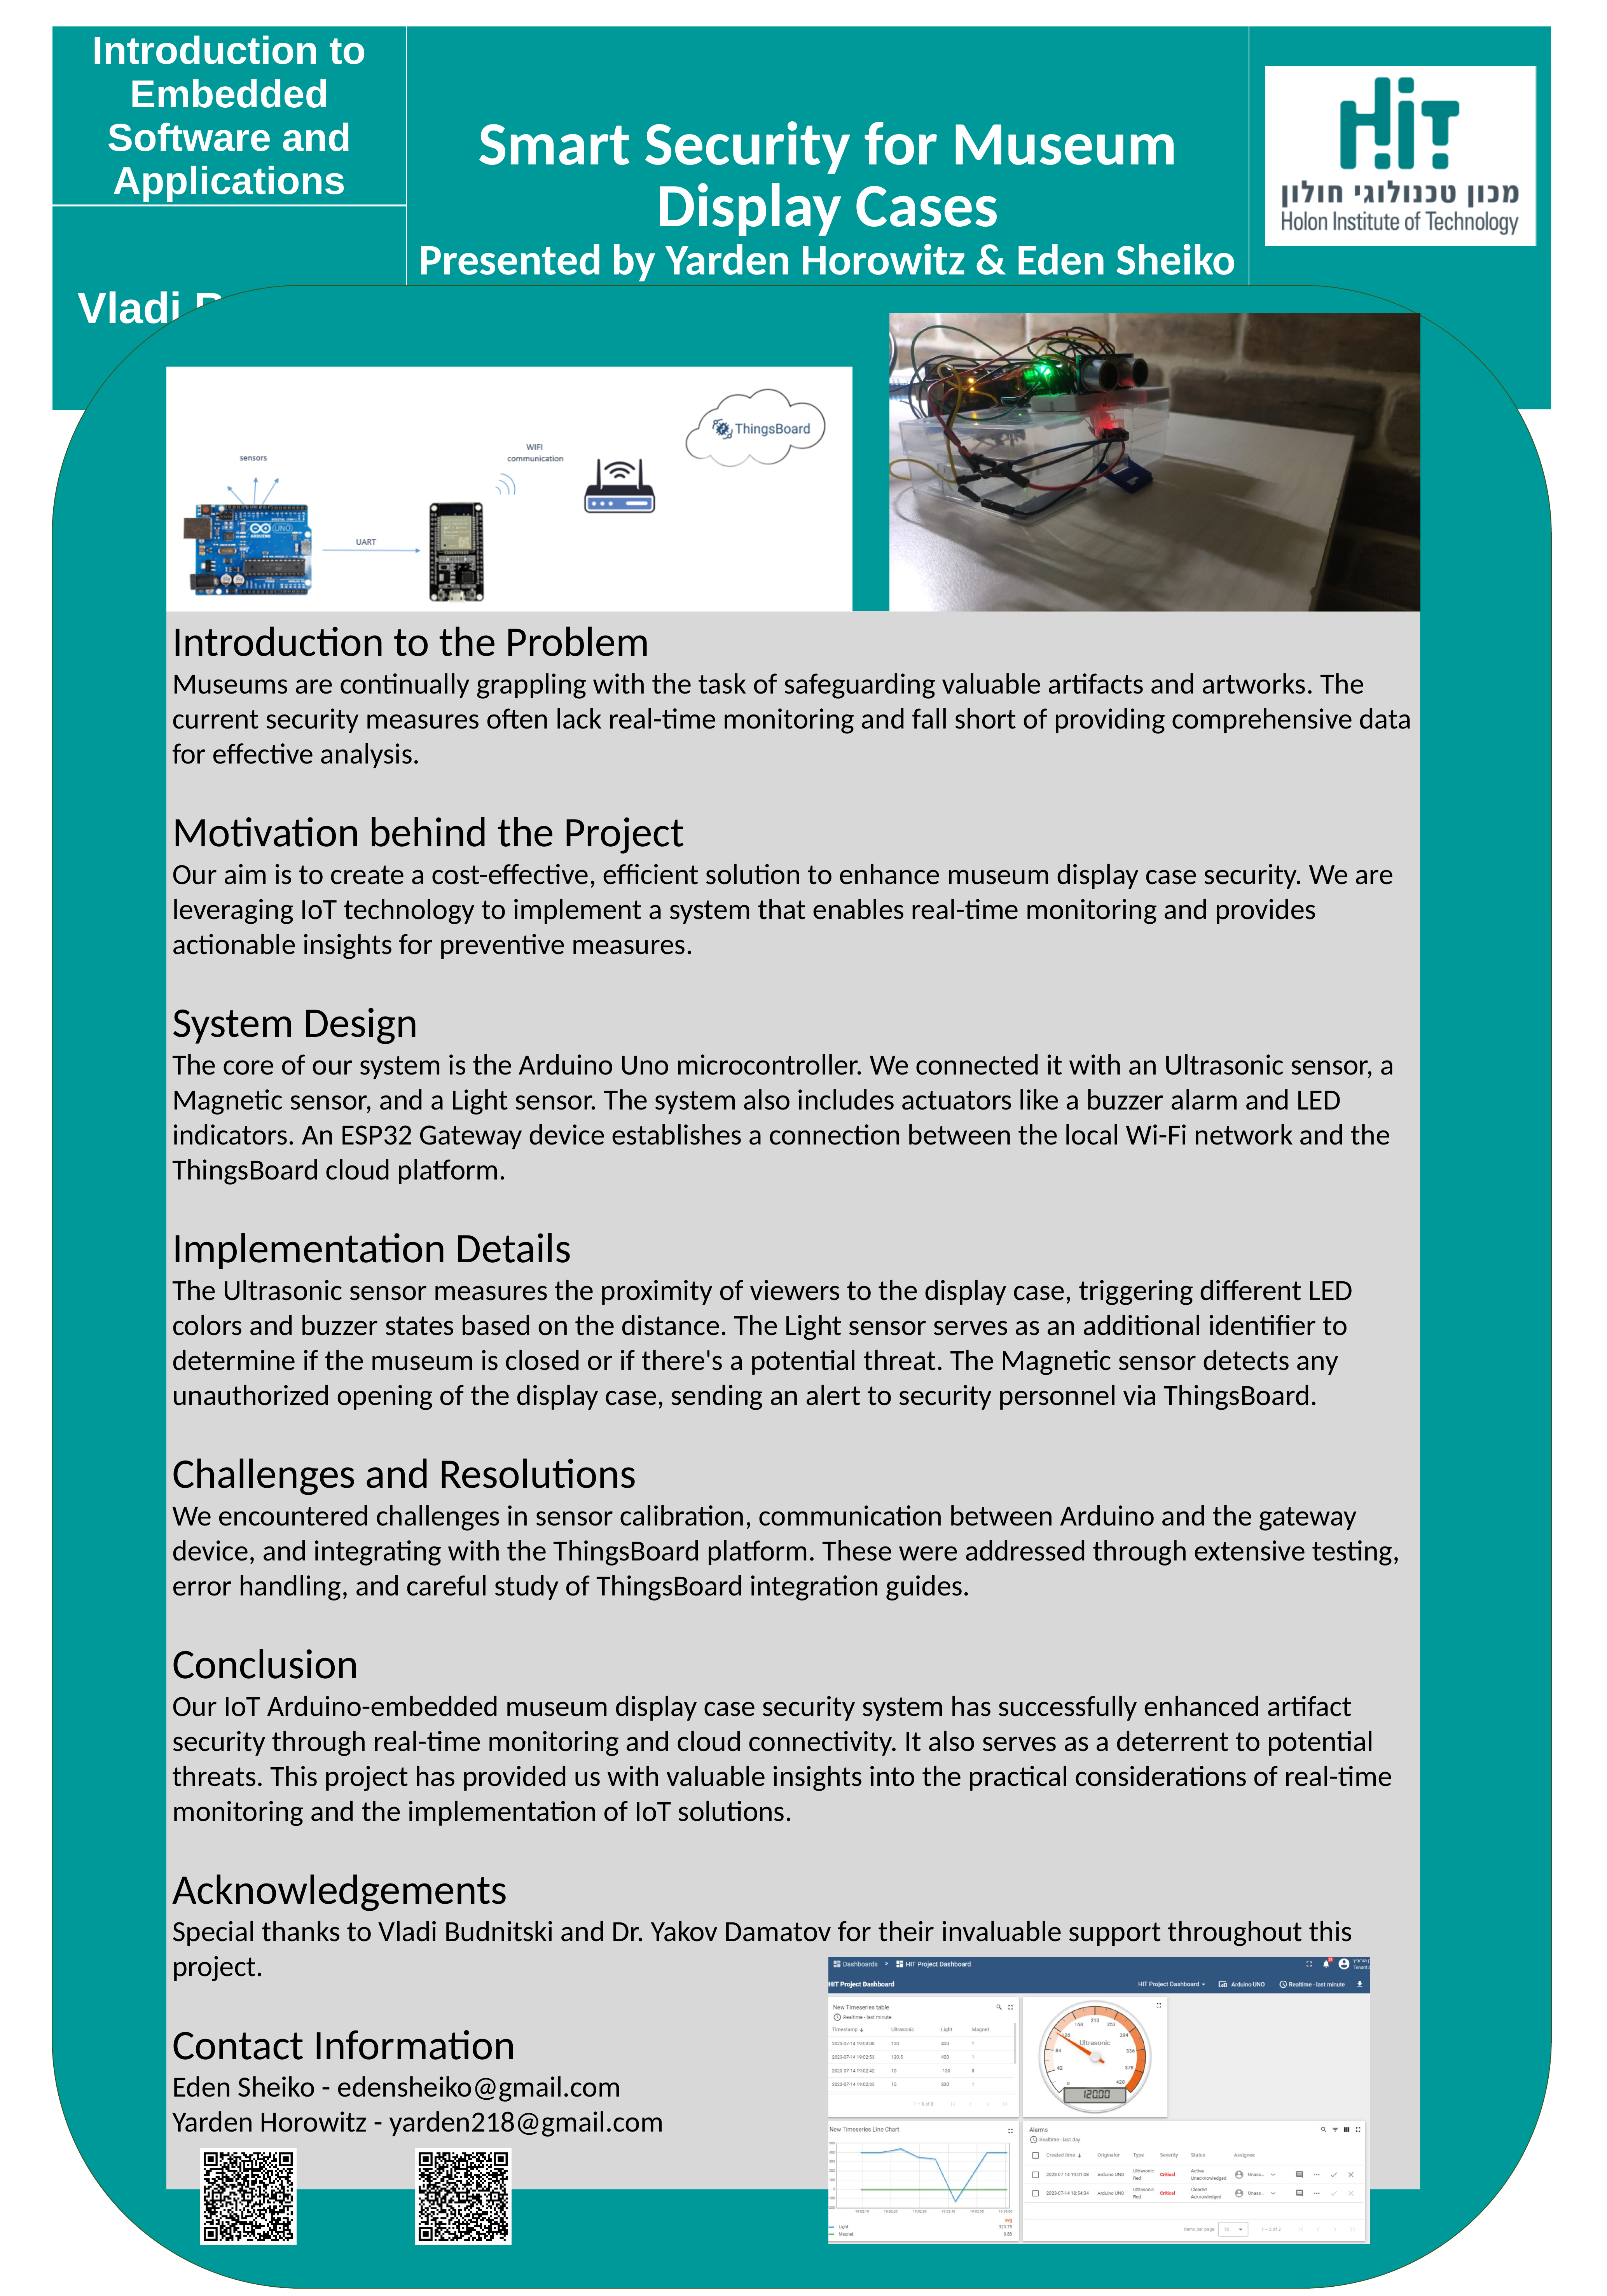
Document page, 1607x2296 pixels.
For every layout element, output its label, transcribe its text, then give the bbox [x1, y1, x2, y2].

text_box Introduction to the Problem Museums are continually grappling with the task of safeguarding valuable artifacts and artworks. The current security measures often lack real-time monitoring and fall short of providing comprehensive data for effective analysis. Motivation behind the Project Our aim is to create a cost-effective, efficient solution to enhance museum display case security. We are leveraging IoT technology to implement a system that enables real-time monitoring and provides actionable insights for preventive measures. System Design The core of our system is the Arduino Uno microcontroller. We connected it with an Ultrasonic sensor, a Magnetic sensor, and a Light sensor. The system also includes actuators like a buzzer alarm and LED indicators. An ESP32 Gateway device establishes a connection between the local Wi-Fi network and the ThingsBoard cloud platform. Implementation Details The Ultrasonic sensor measures the proximity of viewers to the display case, triggering different LED colors and buzzer states based on the distance. The Light sensor serves as an additional identifier to determine if the museum is closed or if there's a potential threat. The Magnetic sensor detects any unauthorized opening of the display case, sending an alert to security personnel via ThingsBoard. Challenges and Resolutions We encountered challenges in sensor calibration, communication between Arduino and the gateway device, and integrating with the ThingsBoard platform. These were addressed through extensive testing, error handling, and careful study of ThingsBoard integration guides. Conclusion Our IoT Arduino-embedded museum display case security system has successfully enhanced artifact security through real-time monitoring and cloud connectivity. It also serves as a deterrent to potential threats. This project has provided us with valuable insights into the practical considerations of real-time monitoring and the implementation of IoT solutions. Acknowledgements Special thanks to Vladi Budnitski and Dr. Yakov Damatov for their invaluable support throughout this project. Contact Information Eden Sheiko - edensheiko@gmail.com Yarden Horowitz - yarden218@gmail.com [166, 611, 1420, 2189]
table_cell Vladi Budnitski [52, 206, 406, 410]
picture [415, 2148, 512, 2245]
text_box [52, 285, 1551, 2289]
picture [1265, 66, 1537, 246]
table_header Introduction to Embedded Software and Applications [52, 26, 406, 204]
picture [199, 2148, 297, 2245]
table_header [1249, 26, 1551, 409]
picture [828, 1957, 1371, 2244]
picture [889, 313, 1420, 612]
table_header Smart Security for Museum Display Cases Presented by Yarden Horowitz & Eden Sheiko Third year of study, Summer Semester 2023 [407, 26, 1249, 285]
picture [166, 367, 852, 612]
